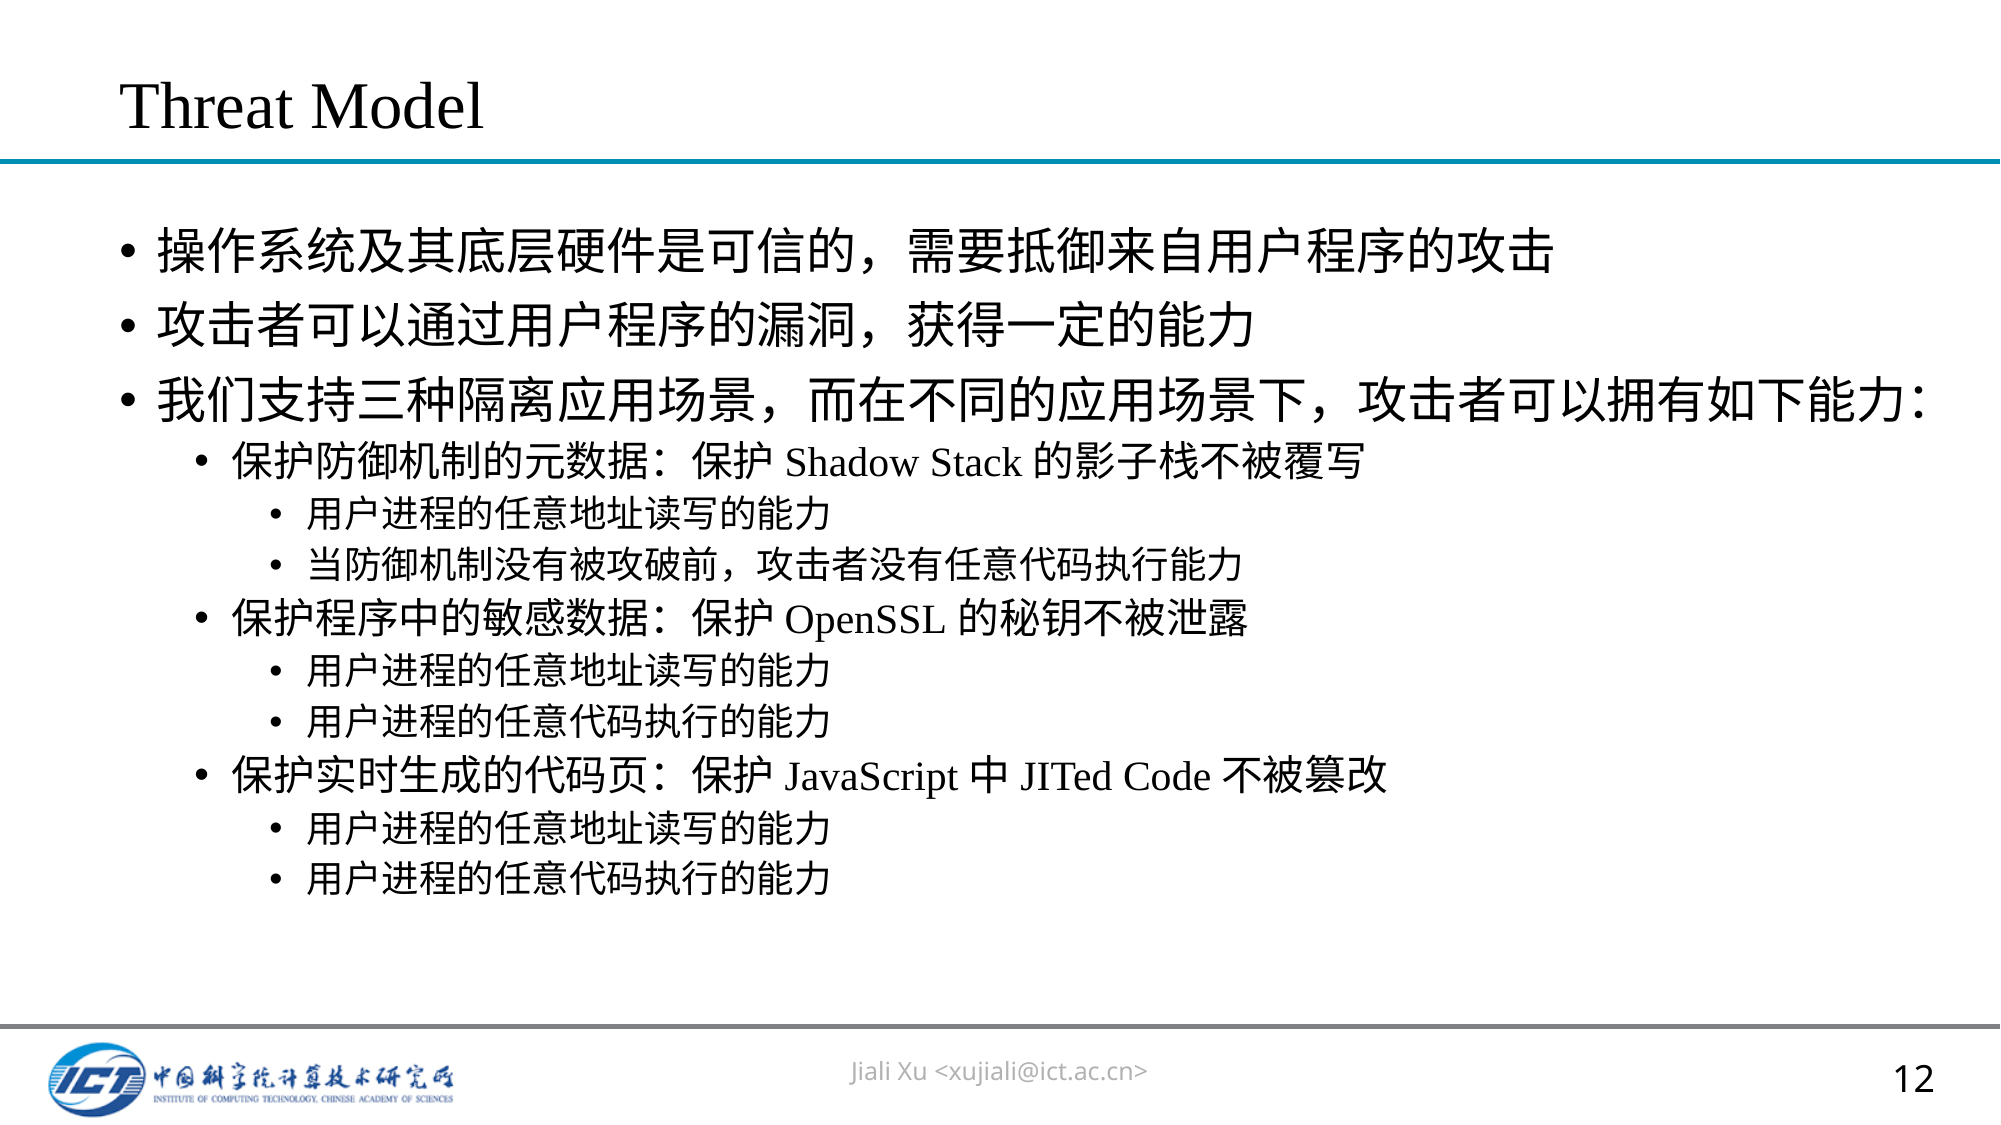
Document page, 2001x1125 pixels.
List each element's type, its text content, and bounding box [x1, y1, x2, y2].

footer Jiali Xu <xujiali@ict.ac.cn> [662, 1042, 1338, 1103]
list 操作系统及其底层硬件是可信的，需要抵御来自用户程序的攻击 攻击者可以通过用户程序的漏洞，获得一定的能力 我们支持三种隔离应用场景，而在不同的应用场景下，攻击者可以拥有如下能力： 保护防御机制的元数据：保护Shadow Stack的影子栈不被覆写 用户进程的任意地址读写的能力 当防御机制没有被攻破前，攻击者没有任意代码执行能力 保护程序中的敏感数据：保护OpenSSL的秘钥不被泄露 用户进程的任意地址读写的能力 用户进程的任意代码执行的能力 保护实时生成的代码页：保护JavaScript中JITed Code不被篡改 用户进程的任意地址读写的能力 用户进程的任意代码执行的能力 [104, 218, 1925, 989]
title Threat Model [104, 14, 1762, 153]
picture [35, 1033, 490, 1125]
slide_number 12 [1877, 1048, 1961, 1108]
